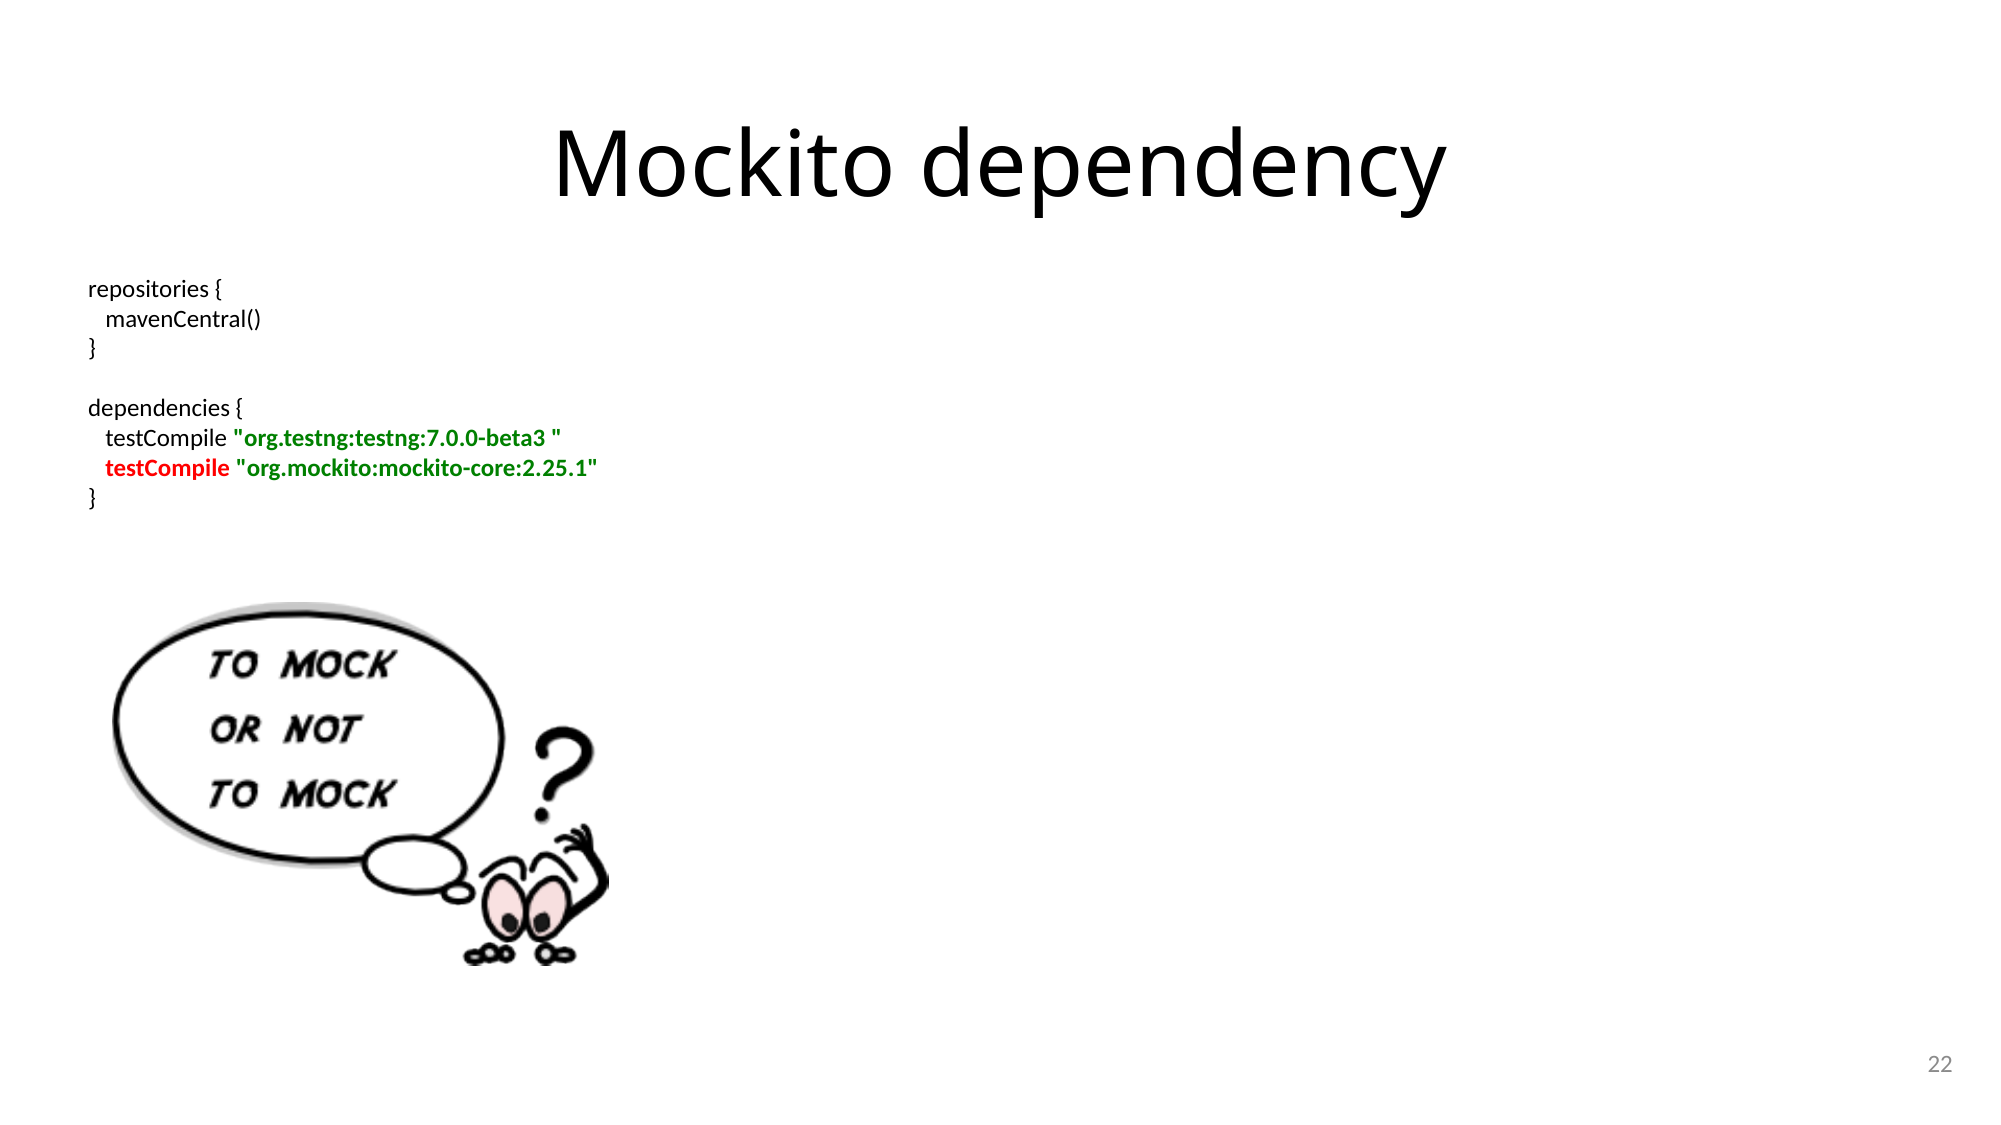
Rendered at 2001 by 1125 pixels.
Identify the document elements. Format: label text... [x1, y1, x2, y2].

slide_number 22 [1853, 1019, 1974, 1106]
title Mockito dependency [68, 97, 1932, 223]
picture [112, 602, 609, 966]
list repositories { mavenCentral() } dependencies { testCompile "org.testng:testng:7.0.0-beta3 " testCompile "org.mockito:mockito-core:2.25.1" } [68, 252, 1932, 1000]
